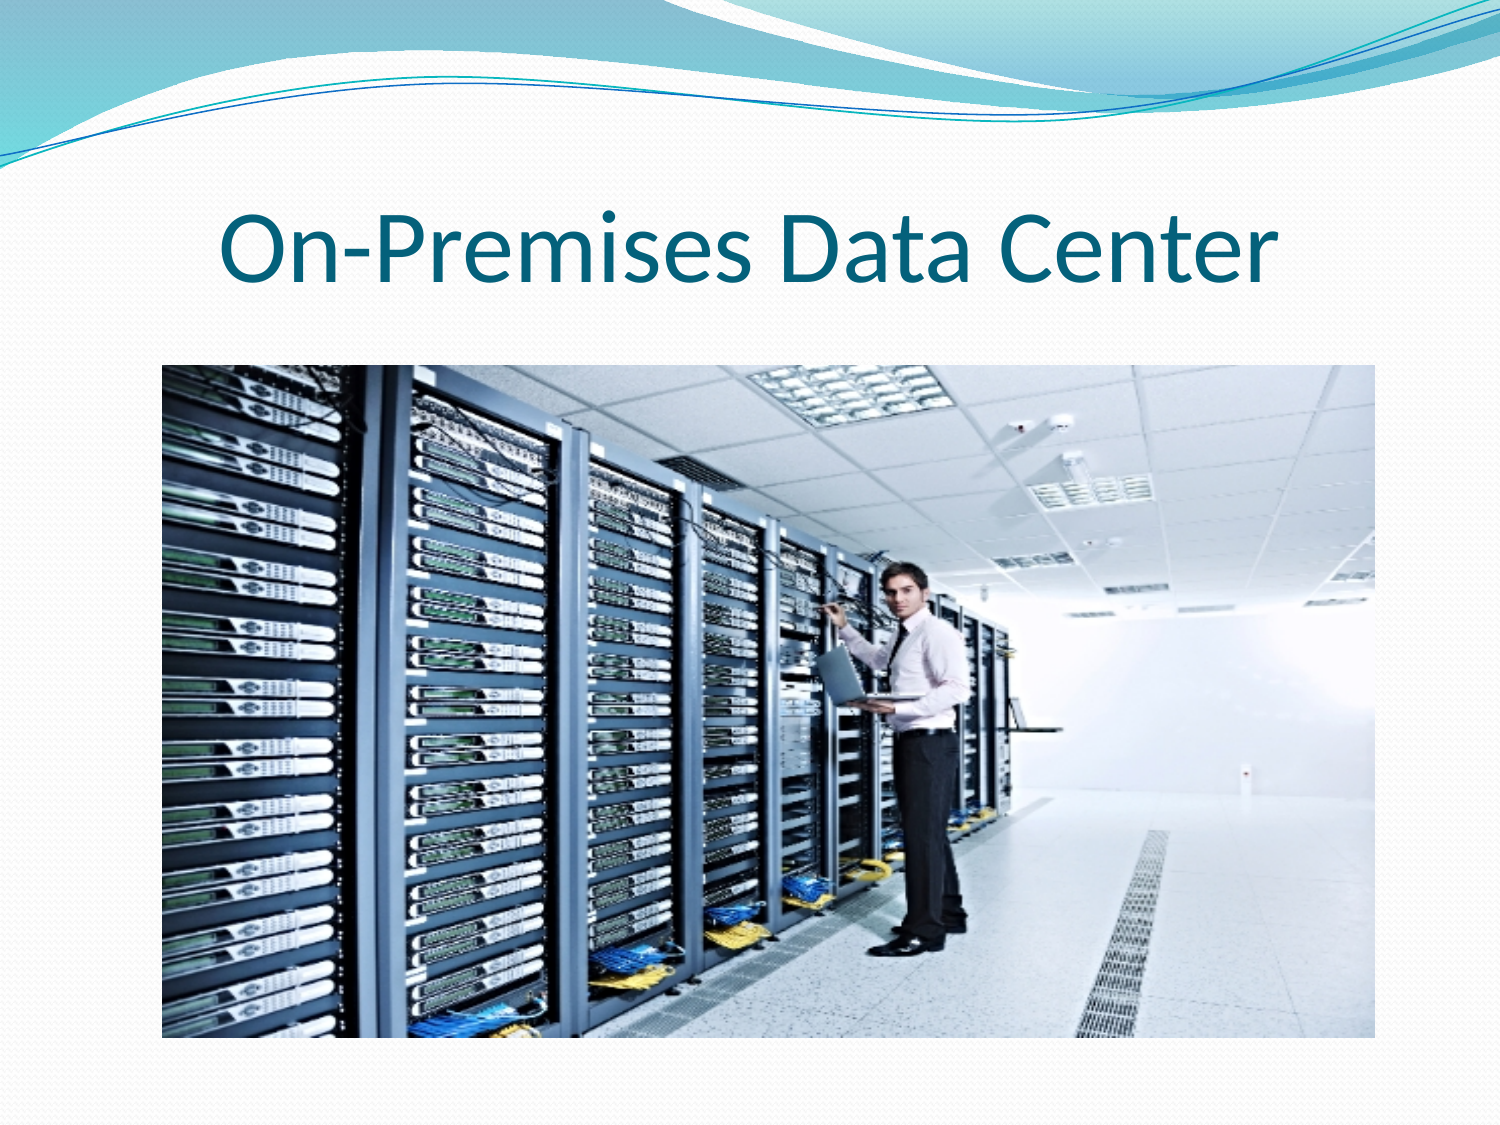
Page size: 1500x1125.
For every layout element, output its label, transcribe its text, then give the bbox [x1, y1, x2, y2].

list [162, 365, 1376, 1038]
title On-Premises Data Center [75, 115, 1425, 303]
